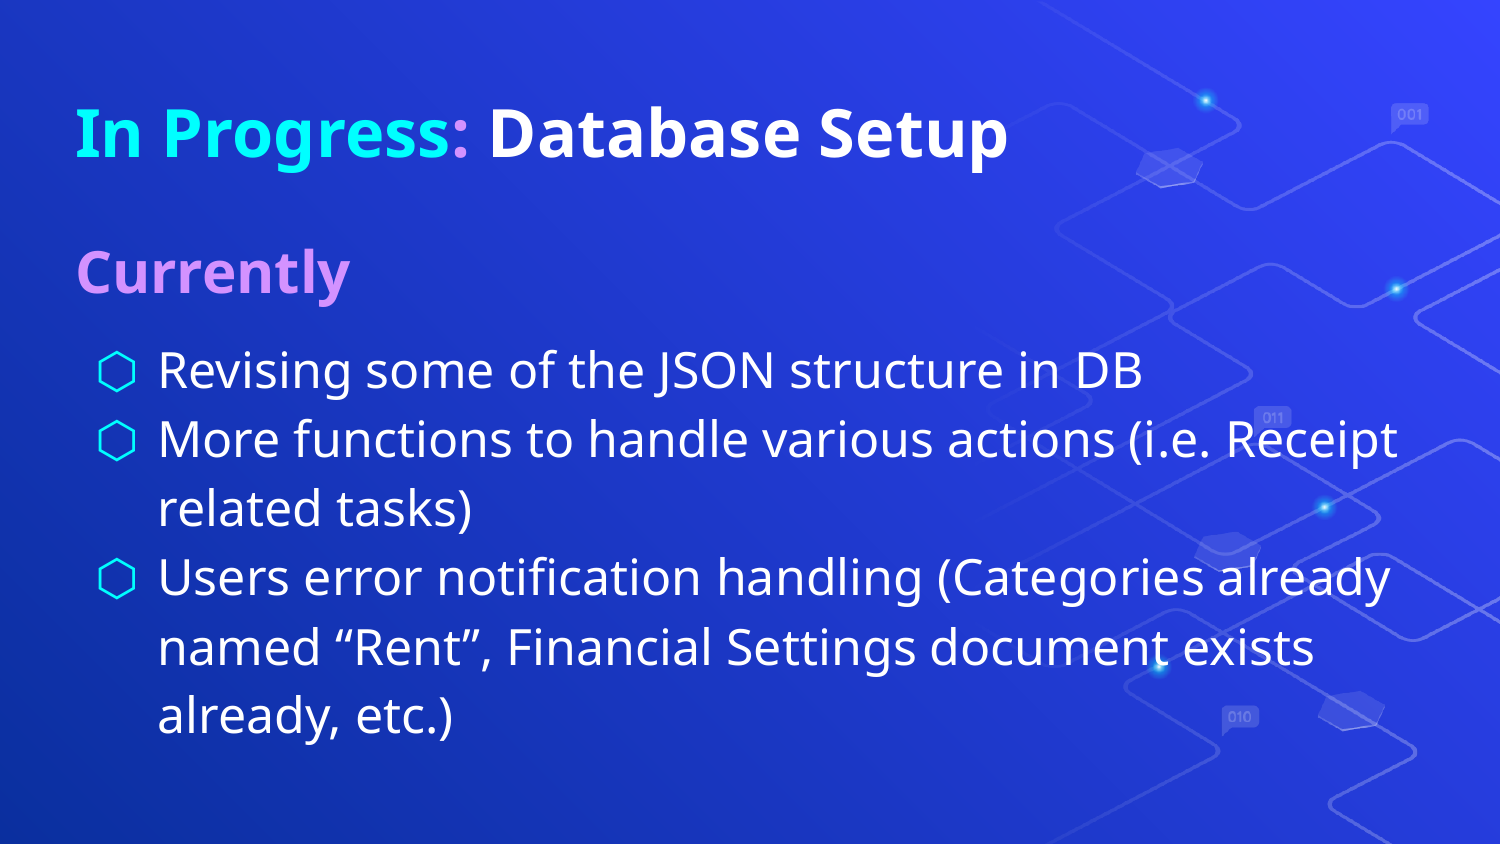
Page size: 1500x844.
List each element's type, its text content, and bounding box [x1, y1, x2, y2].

picture [0, 0, 1500, 844]
list Revising some of the JSON structure in DB More functions to handle various actions (i.e. Receipt related tasks) Users error notification handling (Categories already named “Rent”, Financial Settings document exists already, etc.) [75, 315, 1425, 765]
text_box Currently [74, 224, 606, 306]
title In Progress: Database Setup [75, 30, 1371, 171]
